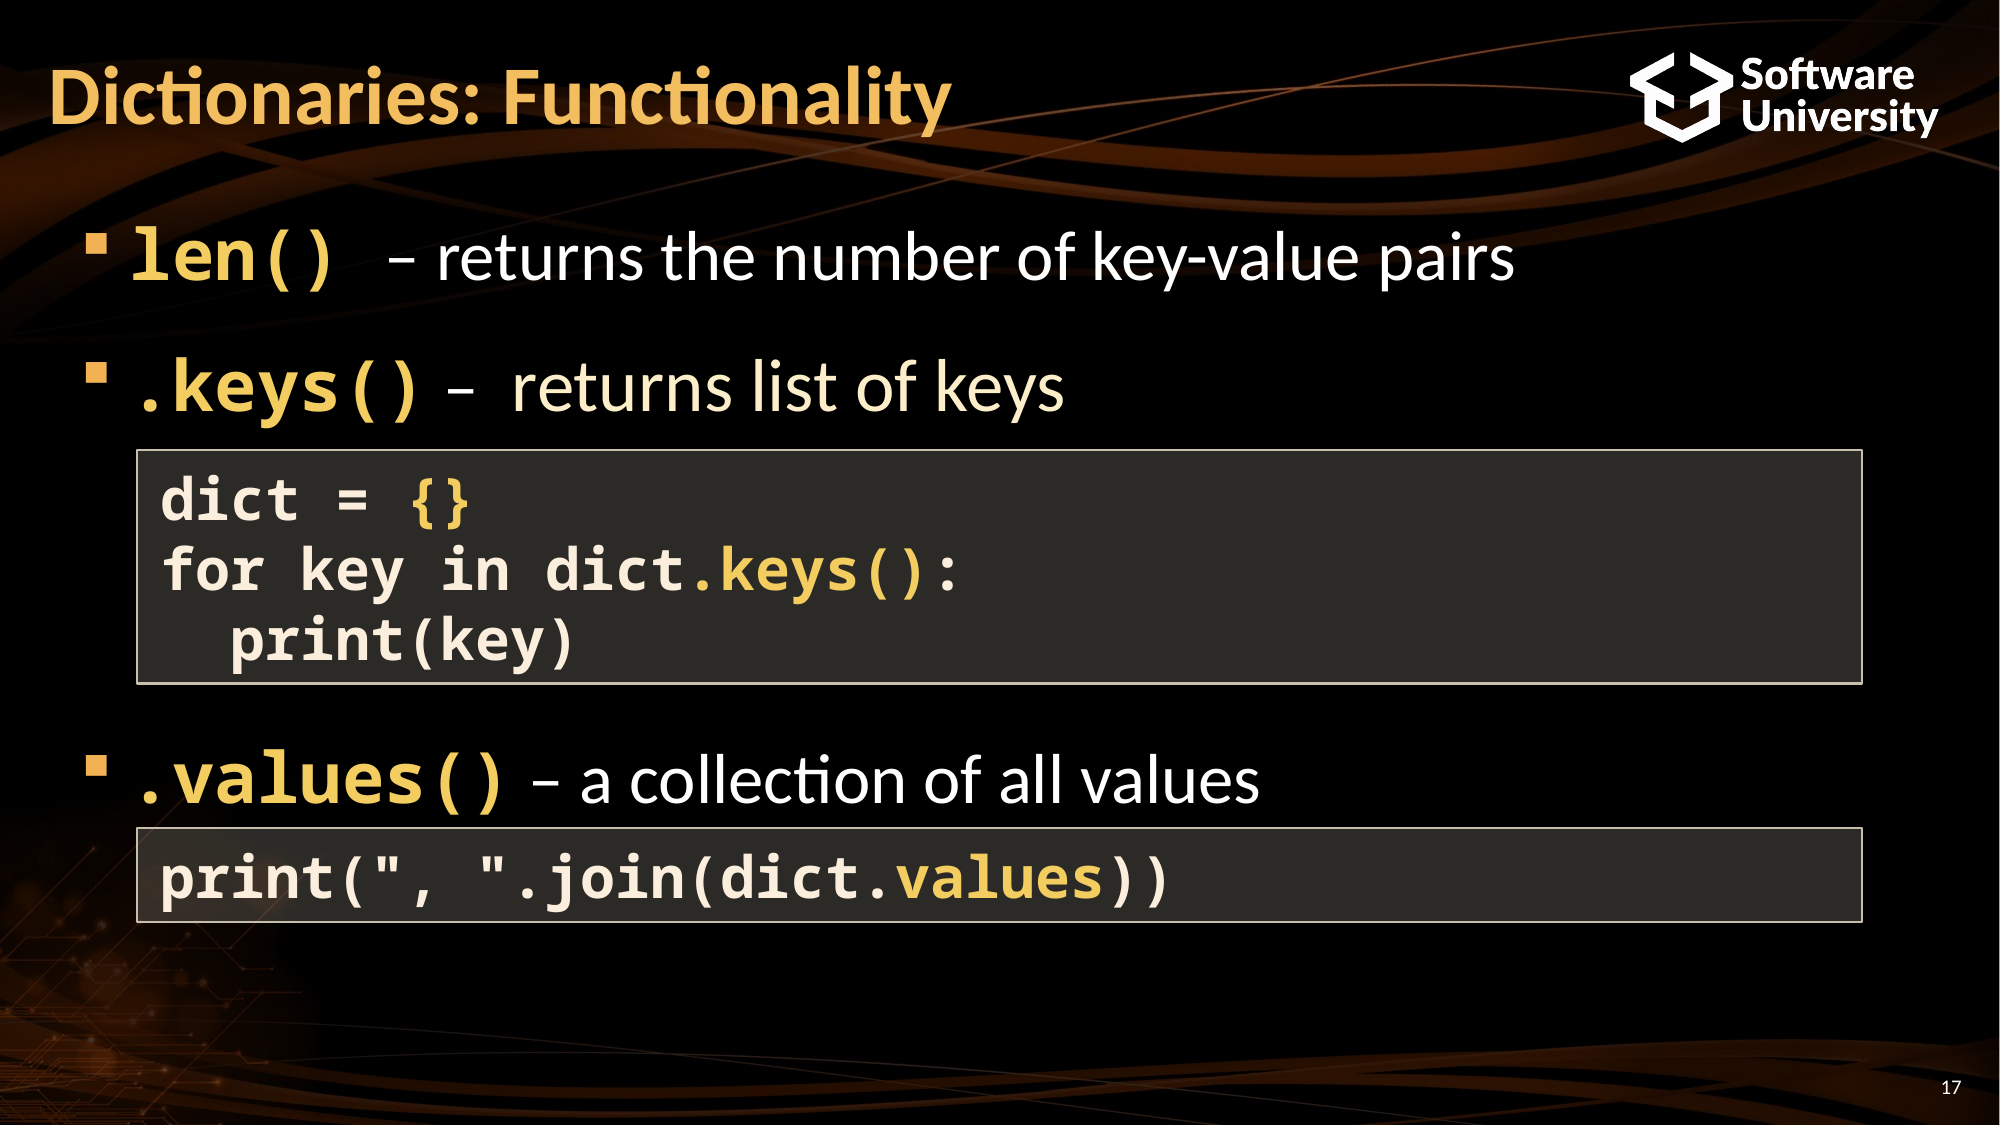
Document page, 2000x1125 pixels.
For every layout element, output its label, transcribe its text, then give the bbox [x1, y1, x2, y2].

picture [0, 0, 2000, 1125]
text_box 17 [1897, 1070, 1968, 1103]
text_box len() – returns the number of key-value pairs .keys() – returns list of keys .values() – a collection of all values [62, 199, 1875, 1103]
text_box dict = {} for key in dict.keys(): print(key) [137, 450, 1863, 684]
text_box print(", ".join(dict.values)) [137, 828, 1863, 922]
text_box Dictionaries: Functionality [30, 6, 1602, 189]
